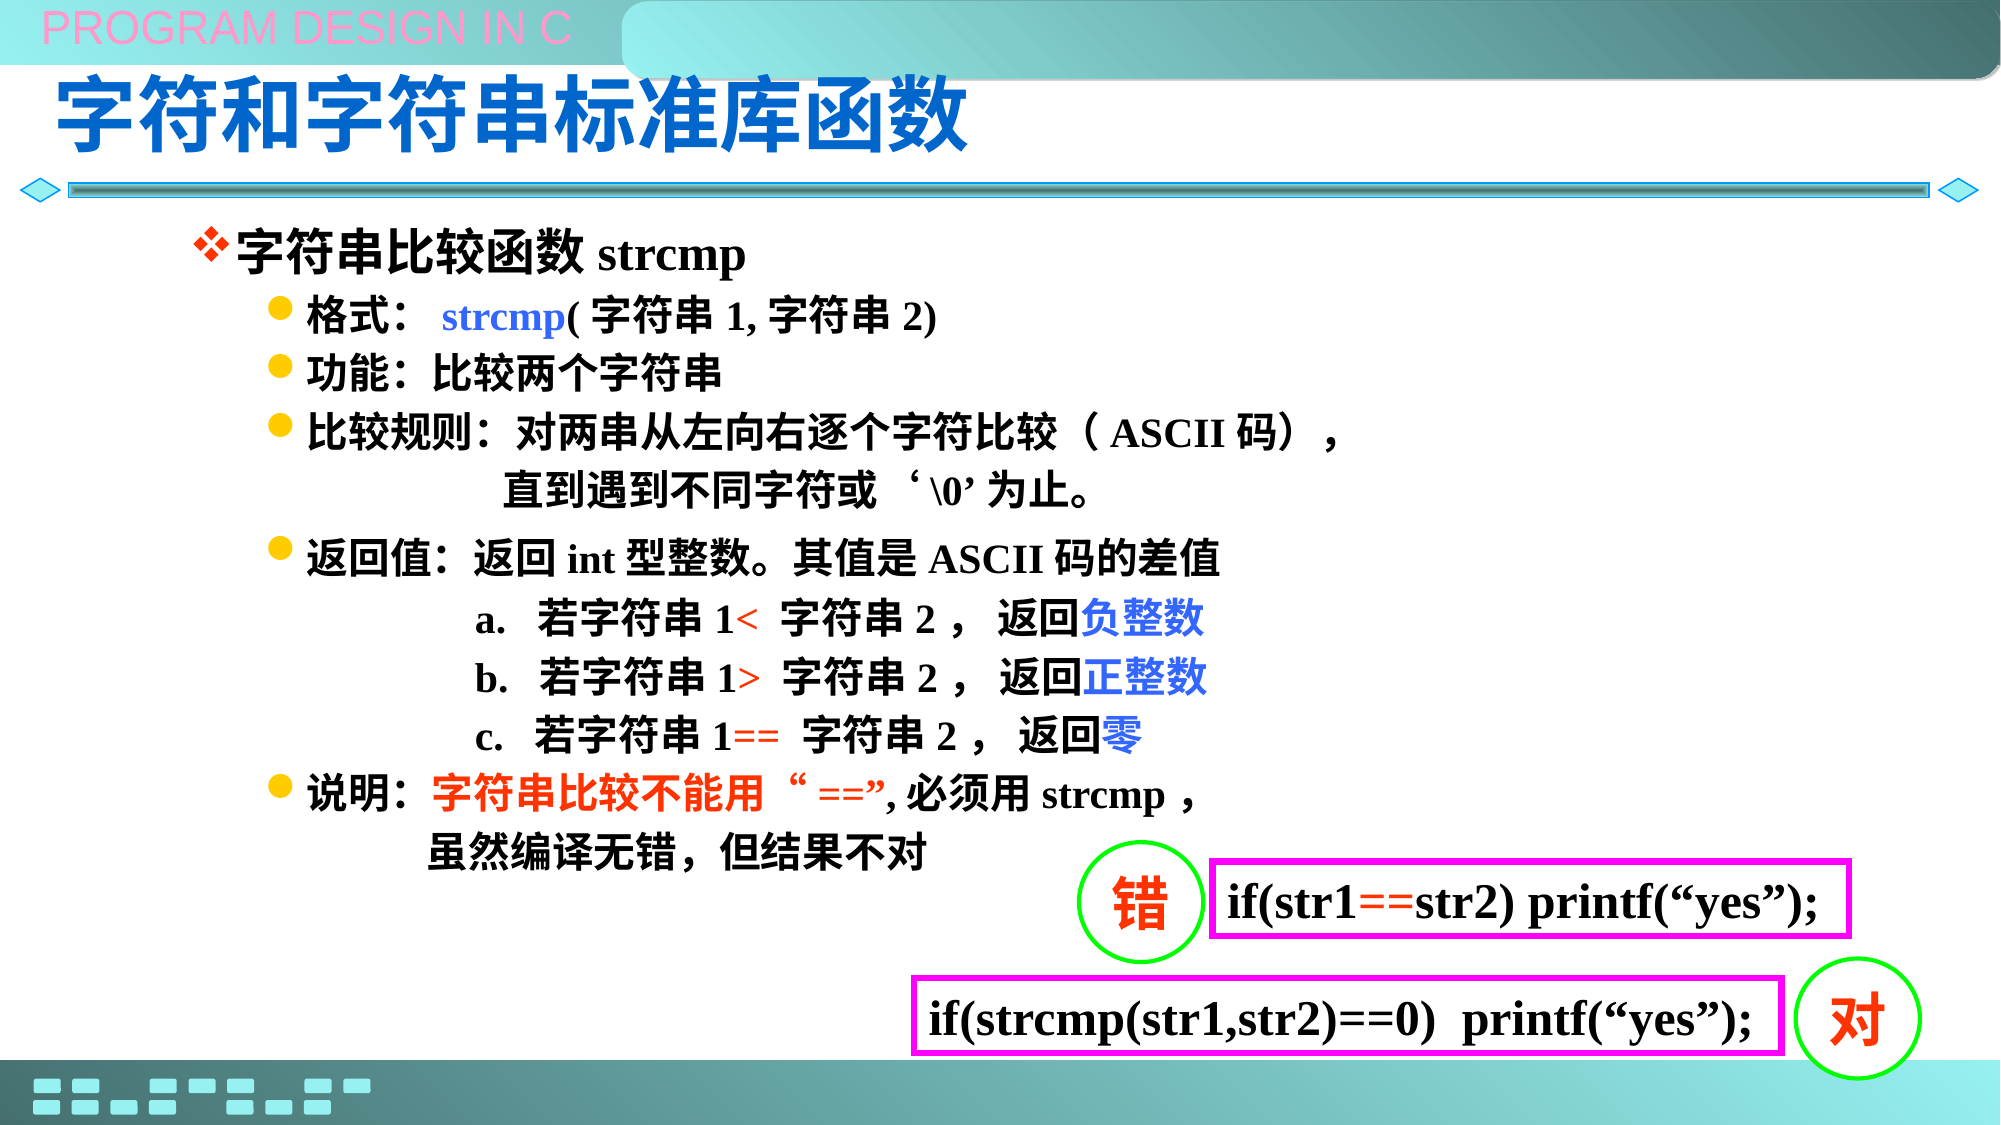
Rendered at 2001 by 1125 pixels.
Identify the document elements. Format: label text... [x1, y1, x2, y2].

text_box if(strcmp(str1,str2)==0) printf(“yes”); [913, 978, 1782, 1053]
text_box if(str1==str2) printf(“yes”); [1212, 861, 1850, 937]
text_box 字符串比较函数strcmp 格式：strcmp(字符串1,字符串2) 功能：比较两个字符串 比较规则：对两串从左向右逐个字符比较（ASCII码）， 直到遇到不同字符或‘\0’为止。 返回值：返回int型整数。其值是ASCII码的差值 a. 若字符串1< 字符串2， 返回负整数 b. 若字符串1> 字符串2， 返回正整数 c. 若字符串1== 字符串2， 返回零 说明：字符串比较不能用“==”,必须用strcmp， 虽然编译无错，但结果不对 [25, 212, 1616, 901]
text_box 错 [1078, 842, 1204, 963]
text_box 对 [1795, 958, 1920, 1079]
text_box 字符和字符串标准库函数 [39, 54, 1961, 185]
